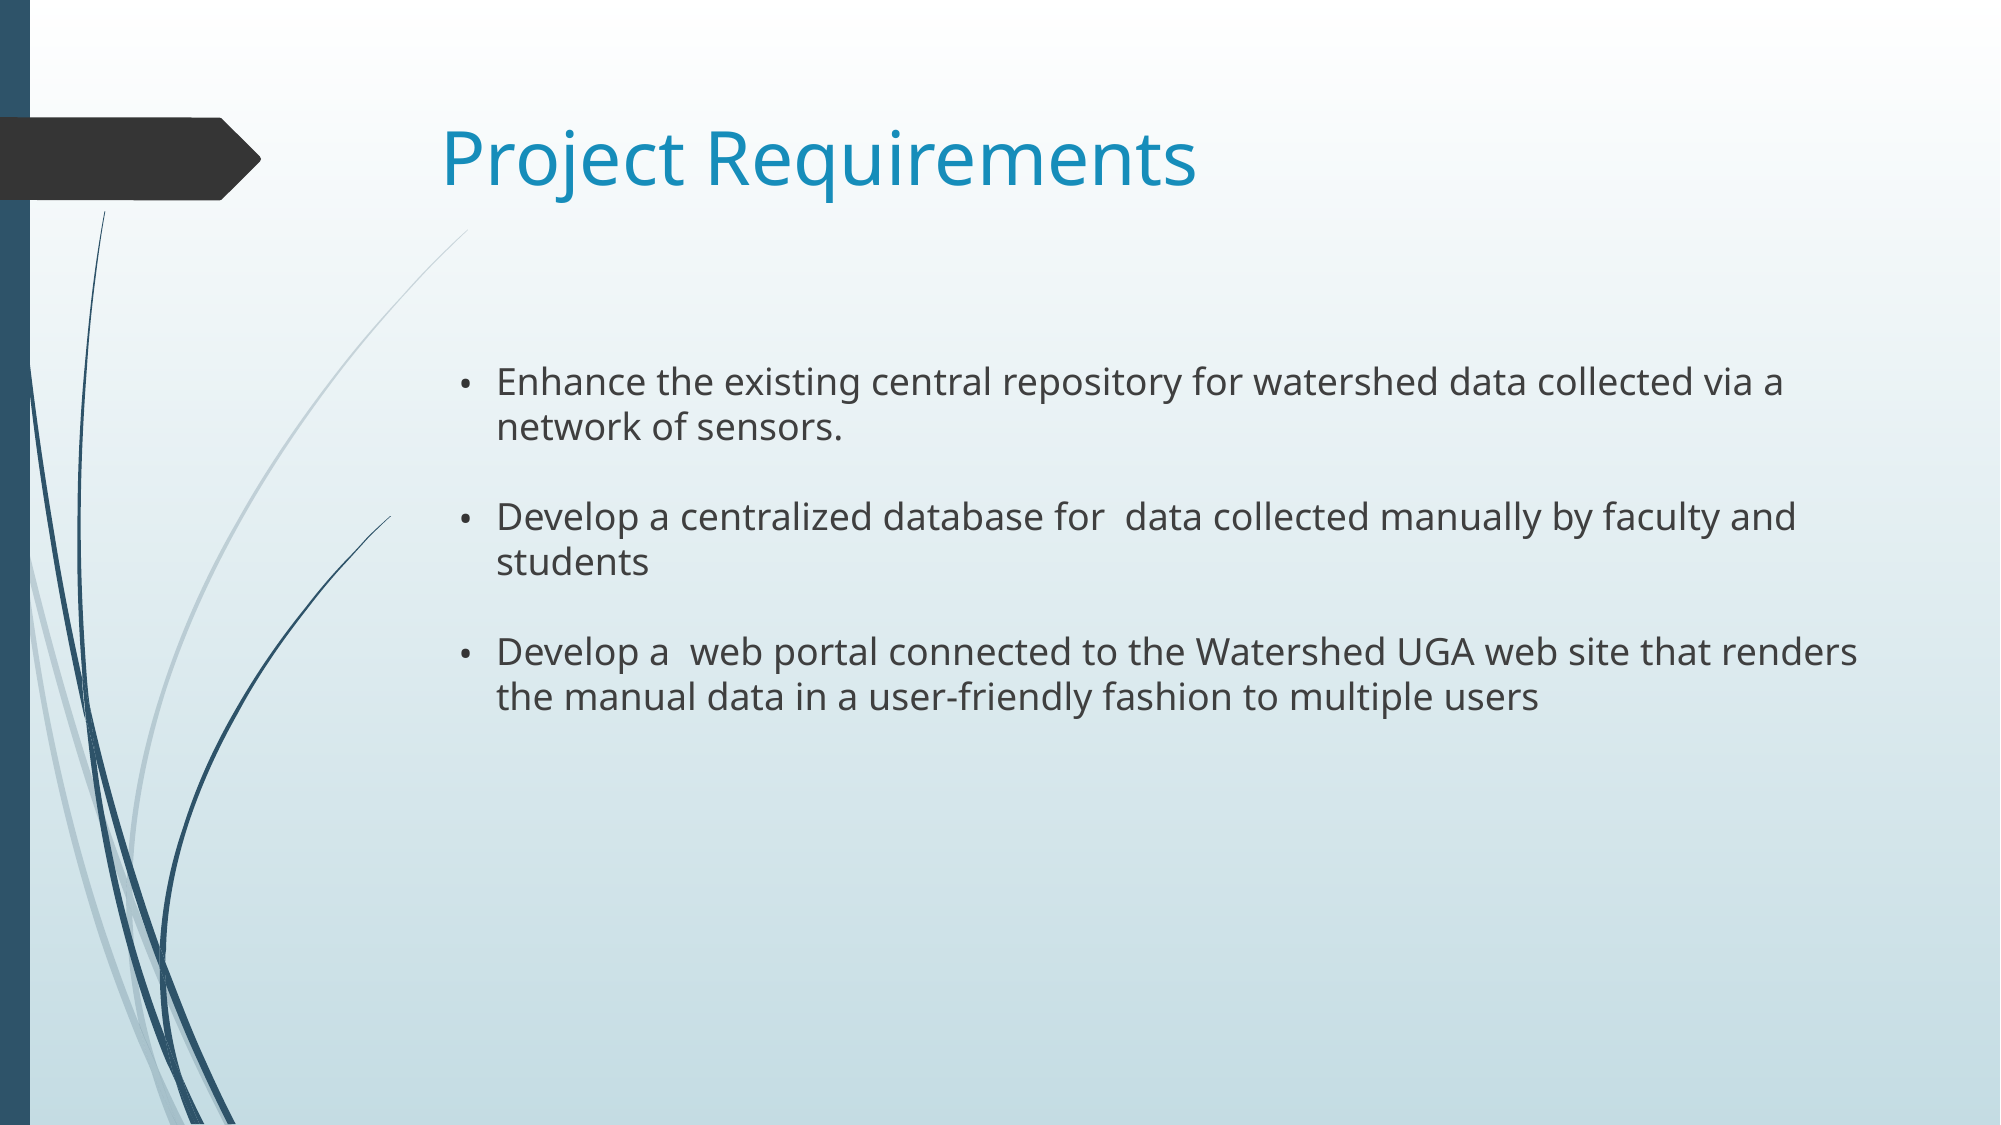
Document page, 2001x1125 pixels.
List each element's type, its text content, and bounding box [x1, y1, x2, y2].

list Enhance the existing central repository for watershed data collected via a network of sensors. Develop a centralized database for data collected manually by faculty and students Develop a web portal connected to the Watershed UGA web site that renders the manual data in a user-friendly fashion to multiple users [424, 350, 1888, 970]
title Project Requirements [425, 102, 1888, 313]
